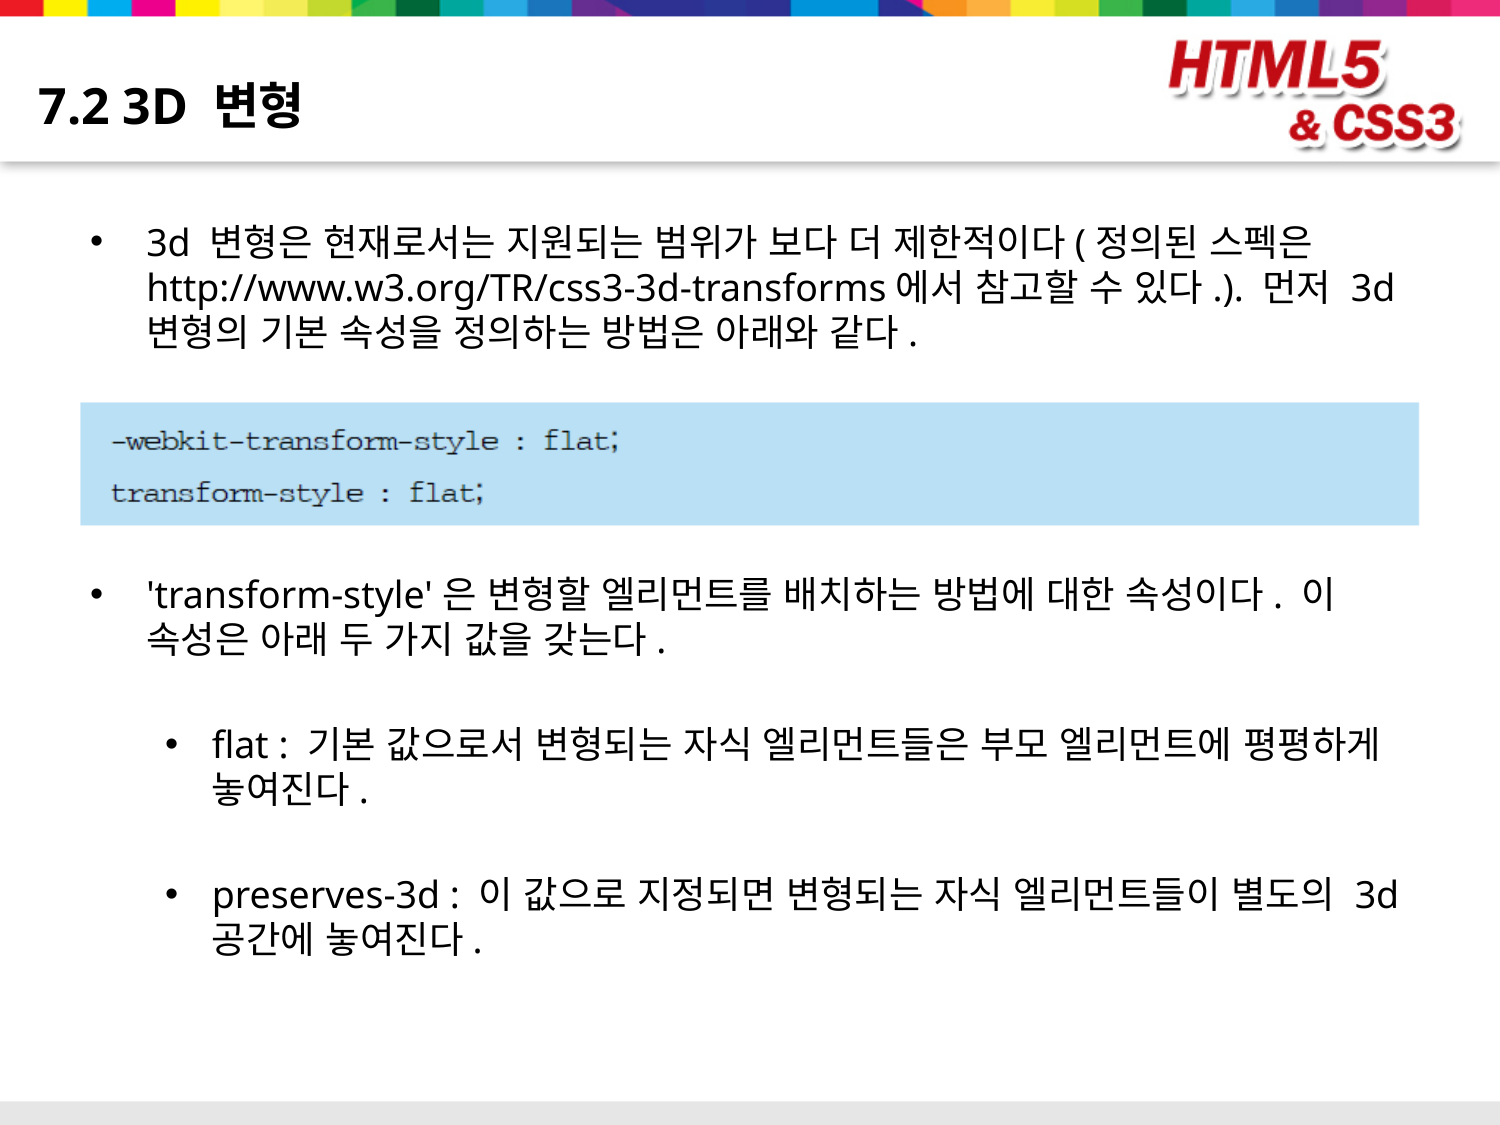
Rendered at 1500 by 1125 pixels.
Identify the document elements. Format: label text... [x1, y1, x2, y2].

text_box 3d 변형은 현재로서는 지원되는 범위가 보다 더 제한적이다(정의된 스펙은 http://www.w3.org/TR/css3-3d-transforms에서 참고할 수 있다.). 먼저 3d 변형의 기본 속성을 정의하는 방법은 아래와 같다. 'transform-style'은 변형할 엘리먼트를 배치하는 방법에 대한 속성이다. 이 속성은 아래 두 가지 값을 갖는다. flat : 기본 값으로서 변형되는 자식 엘리먼트들은 부모 엘리먼트에 평평하게 놓여진다. preserves-3d : 이 값으로 지정되면 변형되는 자식 엘리먼트들이 별도의 3d 공간에 놓여진다. [74, 210, 1425, 398]
picture [0, 0, 1500, 1125]
text_box 3d 변형은 현재로서는 지원되는 범위가 보다 더 제한적이다(정의된 스펙은 http://www.w3.org/TR/css3-3d-transforms에서 참고할 수 있다.). 먼저 3d 변형의 기본 속성을 정의하는 방법은 아래와 같다. 'transform-style'은 변형할 엘리먼트를 배치하는 방법에 대한 속성이다. 이 속성은 아래 두 가지 값을 갖는다. flat : 기본 값으로서 변형되는 자식 엘리먼트들은 부모 엘리먼트에 평평하게 놓여진다. preserves-3d : 이 값으로 지정되면 변형되는 자식 엘리먼트들이 별도의 3d 공간에 놓여진다. [74, 538, 1425, 1057]
title 7.2 3D 변형 [23, 45, 1125, 164]
